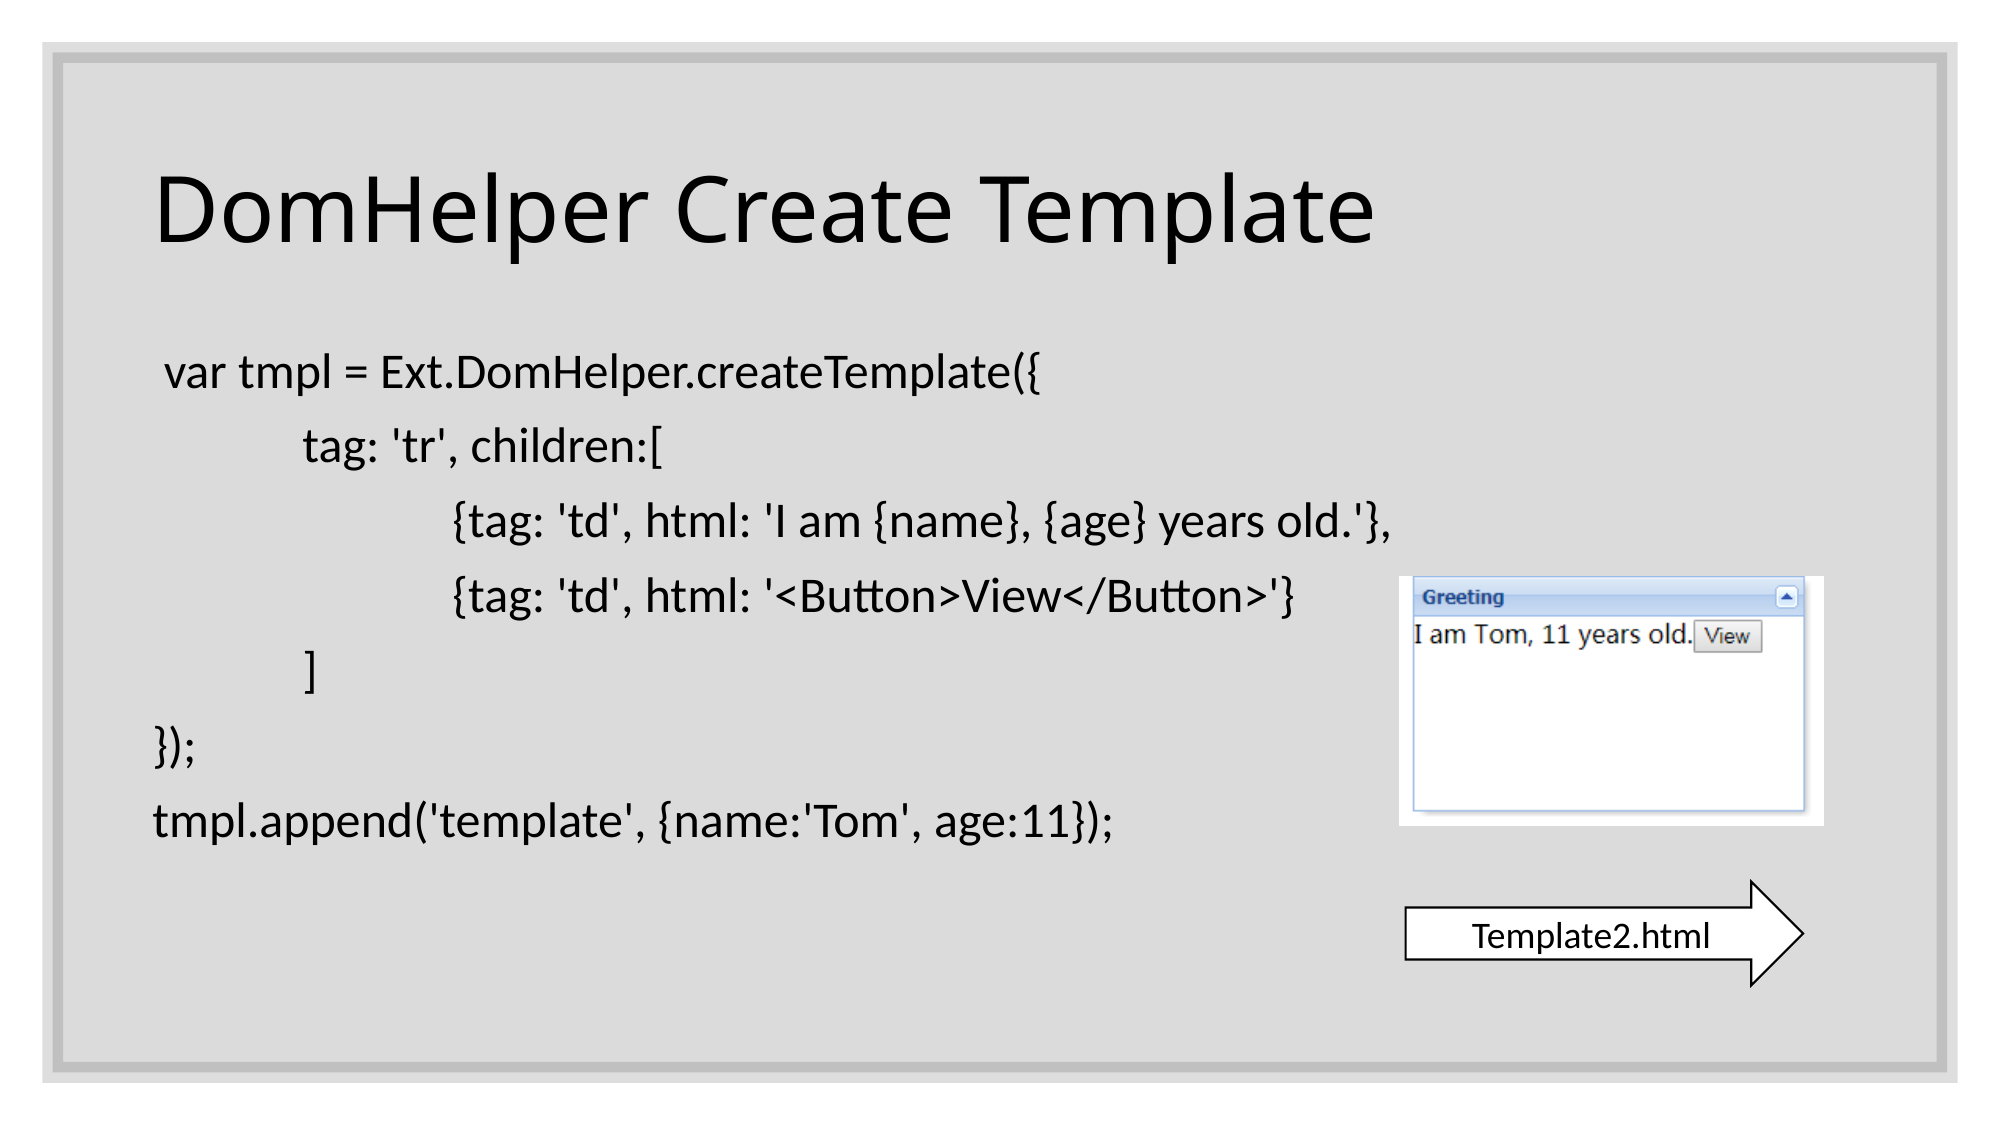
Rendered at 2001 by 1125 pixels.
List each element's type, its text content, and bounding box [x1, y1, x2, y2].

picture [1399, 576, 1824, 826]
text_box Template2.html [1404, 879, 1805, 988]
title DomHelper Create Template [137, 103, 1863, 322]
list var tmpl = Ext.DomHelper.createTemplate({ tag: 'tr', children:[ {tag: 'td', html: 'I am {name}, {age} years old.'}, {tag: 'td', html: '<Button>View</Button>'} ] }); tmpl.append('template', {name:'Tom', age:11}); [137, 337, 1863, 973]
text_box [52, 51, 1948, 1073]
